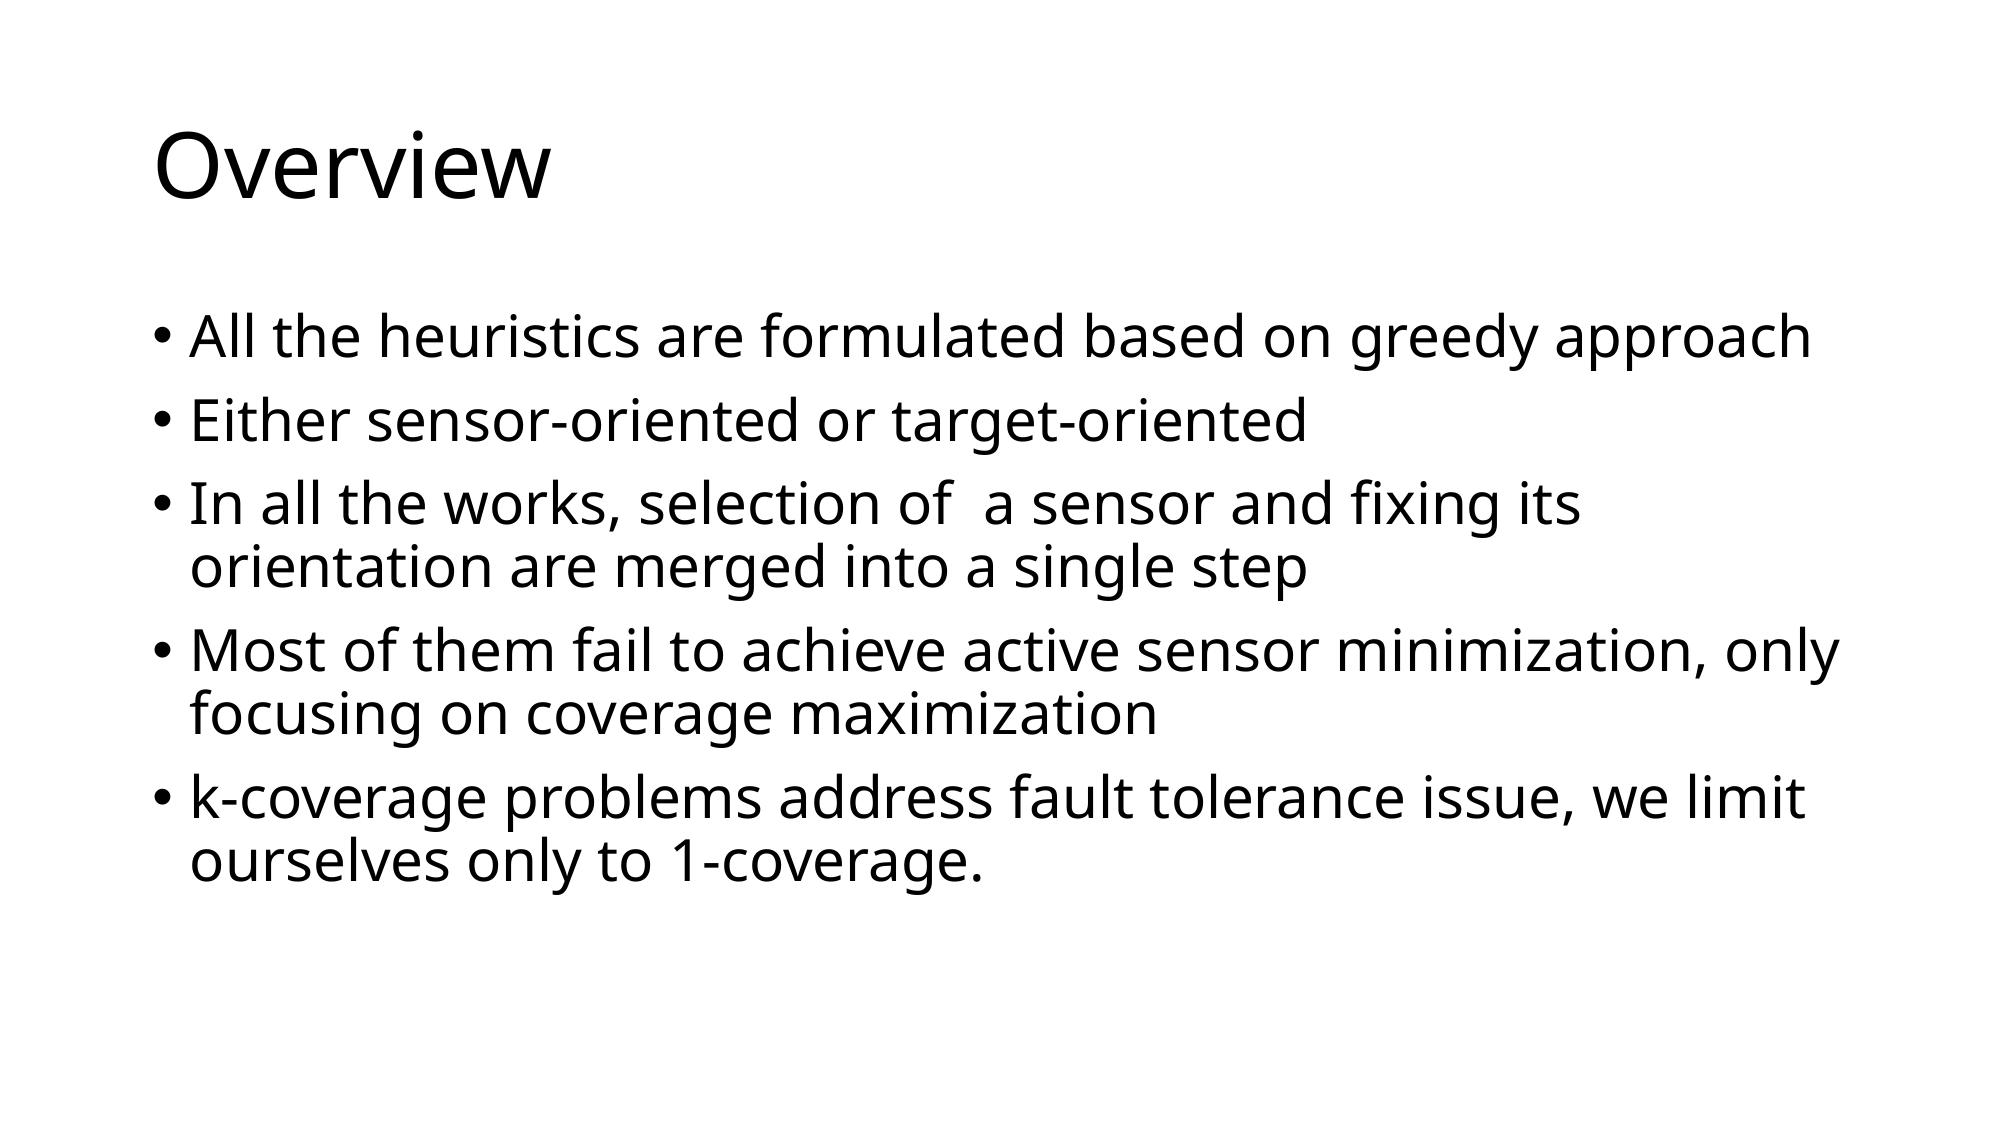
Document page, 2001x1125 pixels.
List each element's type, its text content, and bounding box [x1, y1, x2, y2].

list All the heuristics are formulated based on greedy approach Either sensor-oriented or target-oriented In all the works, selection of a sensor and fixing its orientation are merged into a single step Most of them fail to achieve active sensor minimization, only focusing on coverage maximization k-coverage problems address fault tolerance issue, we limit ourselves only to 1-coverage. [137, 299, 1863, 1014]
title Overview [137, 59, 1863, 278]
